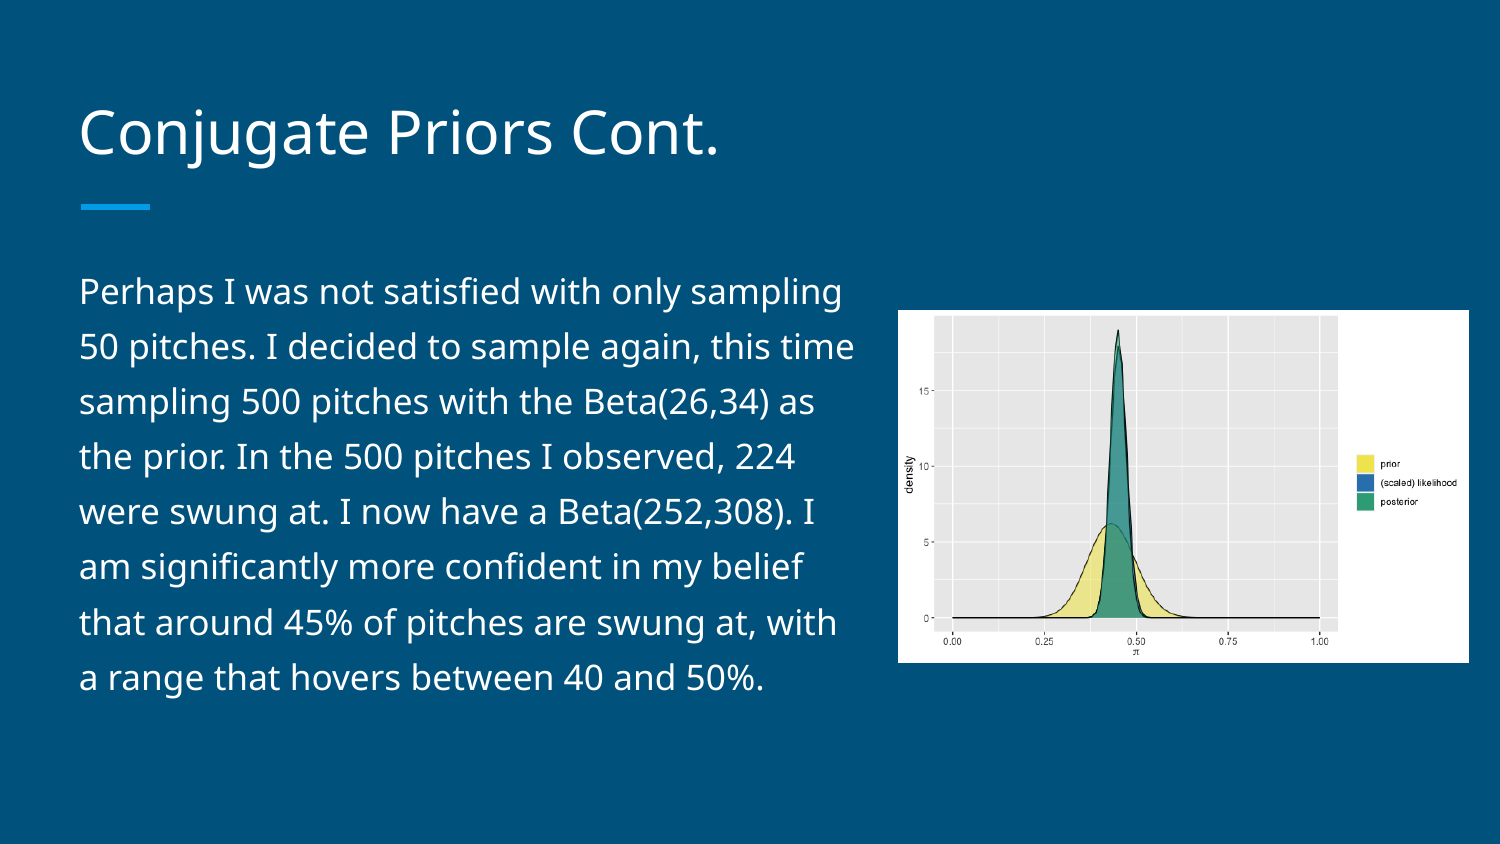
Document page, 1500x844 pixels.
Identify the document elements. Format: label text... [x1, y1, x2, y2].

picture [899, 311, 1468, 662]
list Perhaps I was not satisfied with only sampling 50 pitches. I decided to sample again, this time sampling 500 pitches with the Beta(26,34) as the prior. In the 500 pitches I observed, 224 were swung at. I now have a Beta(252,308). I am significantly more confident in my belief that around 45% of pitches are swung at, with a range that hovers between 40 and 50%. [63, 244, 880, 750]
title Conjugate Priors Cont. [63, 75, 1437, 188]
